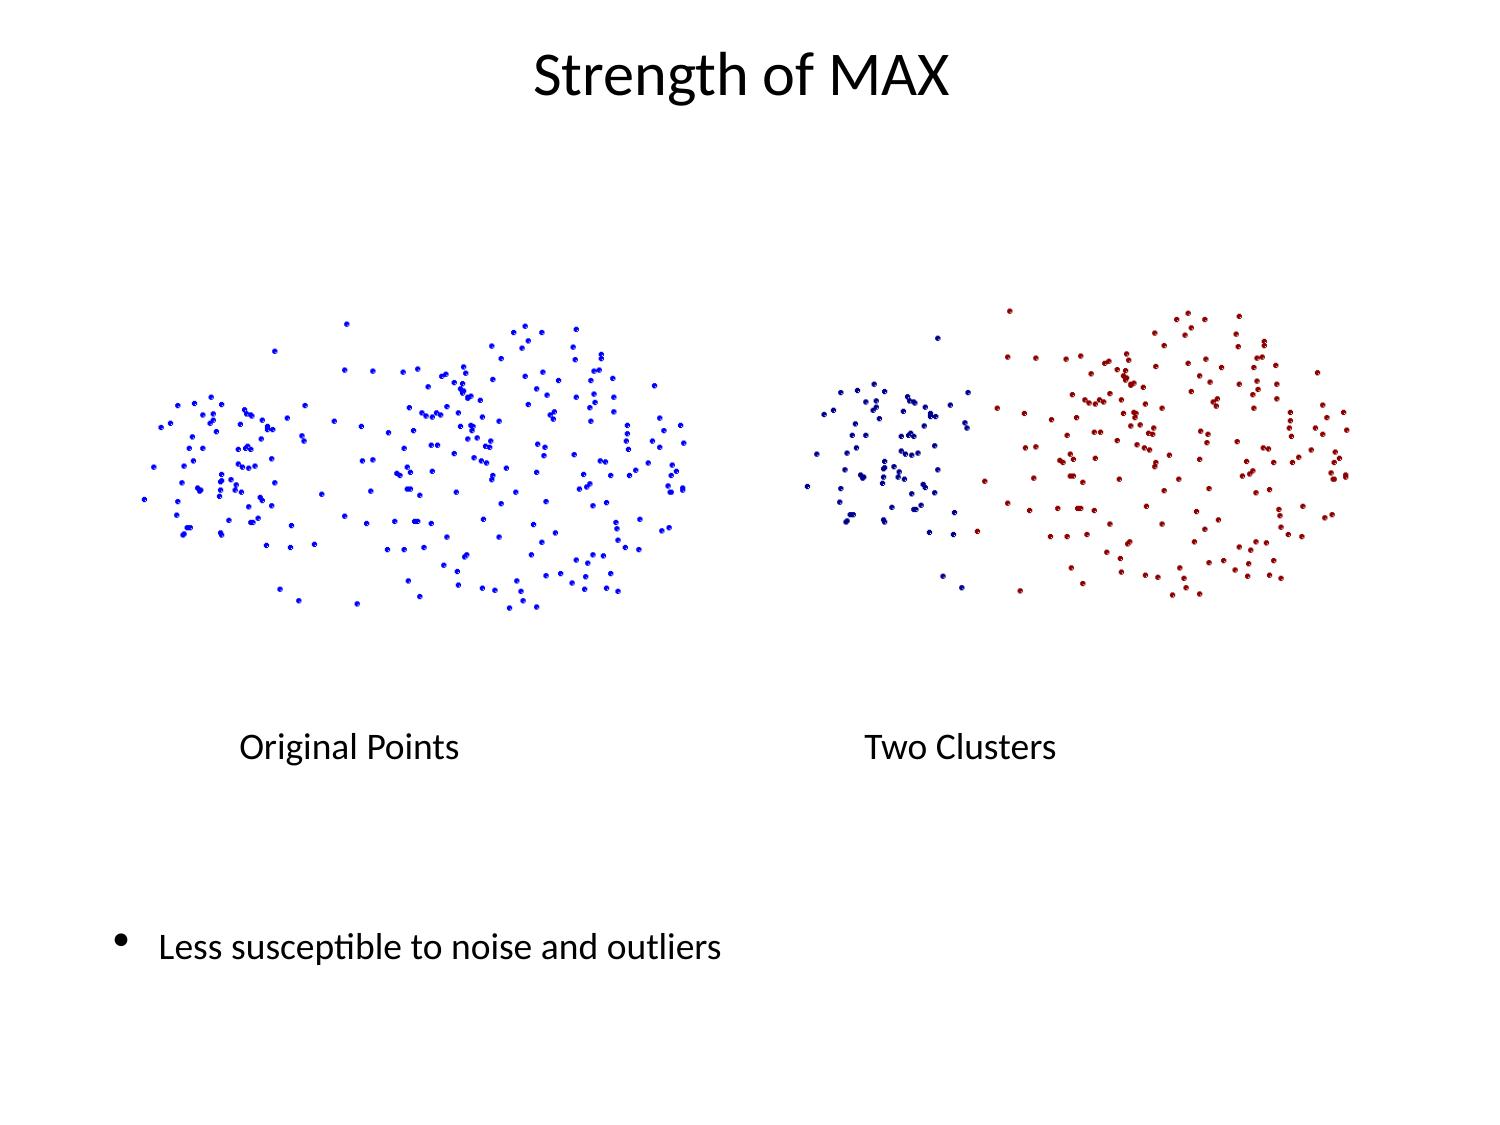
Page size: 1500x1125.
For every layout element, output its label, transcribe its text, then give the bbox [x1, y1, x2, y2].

text_box Original Points [224, 714, 700, 775]
text_box Strength of MAX [62, 24, 1421, 116]
picture [49, 212, 711, 676]
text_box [711, 199, 1413, 775]
text_box Less susceptible to noise and outliers [99, 914, 1138, 975]
